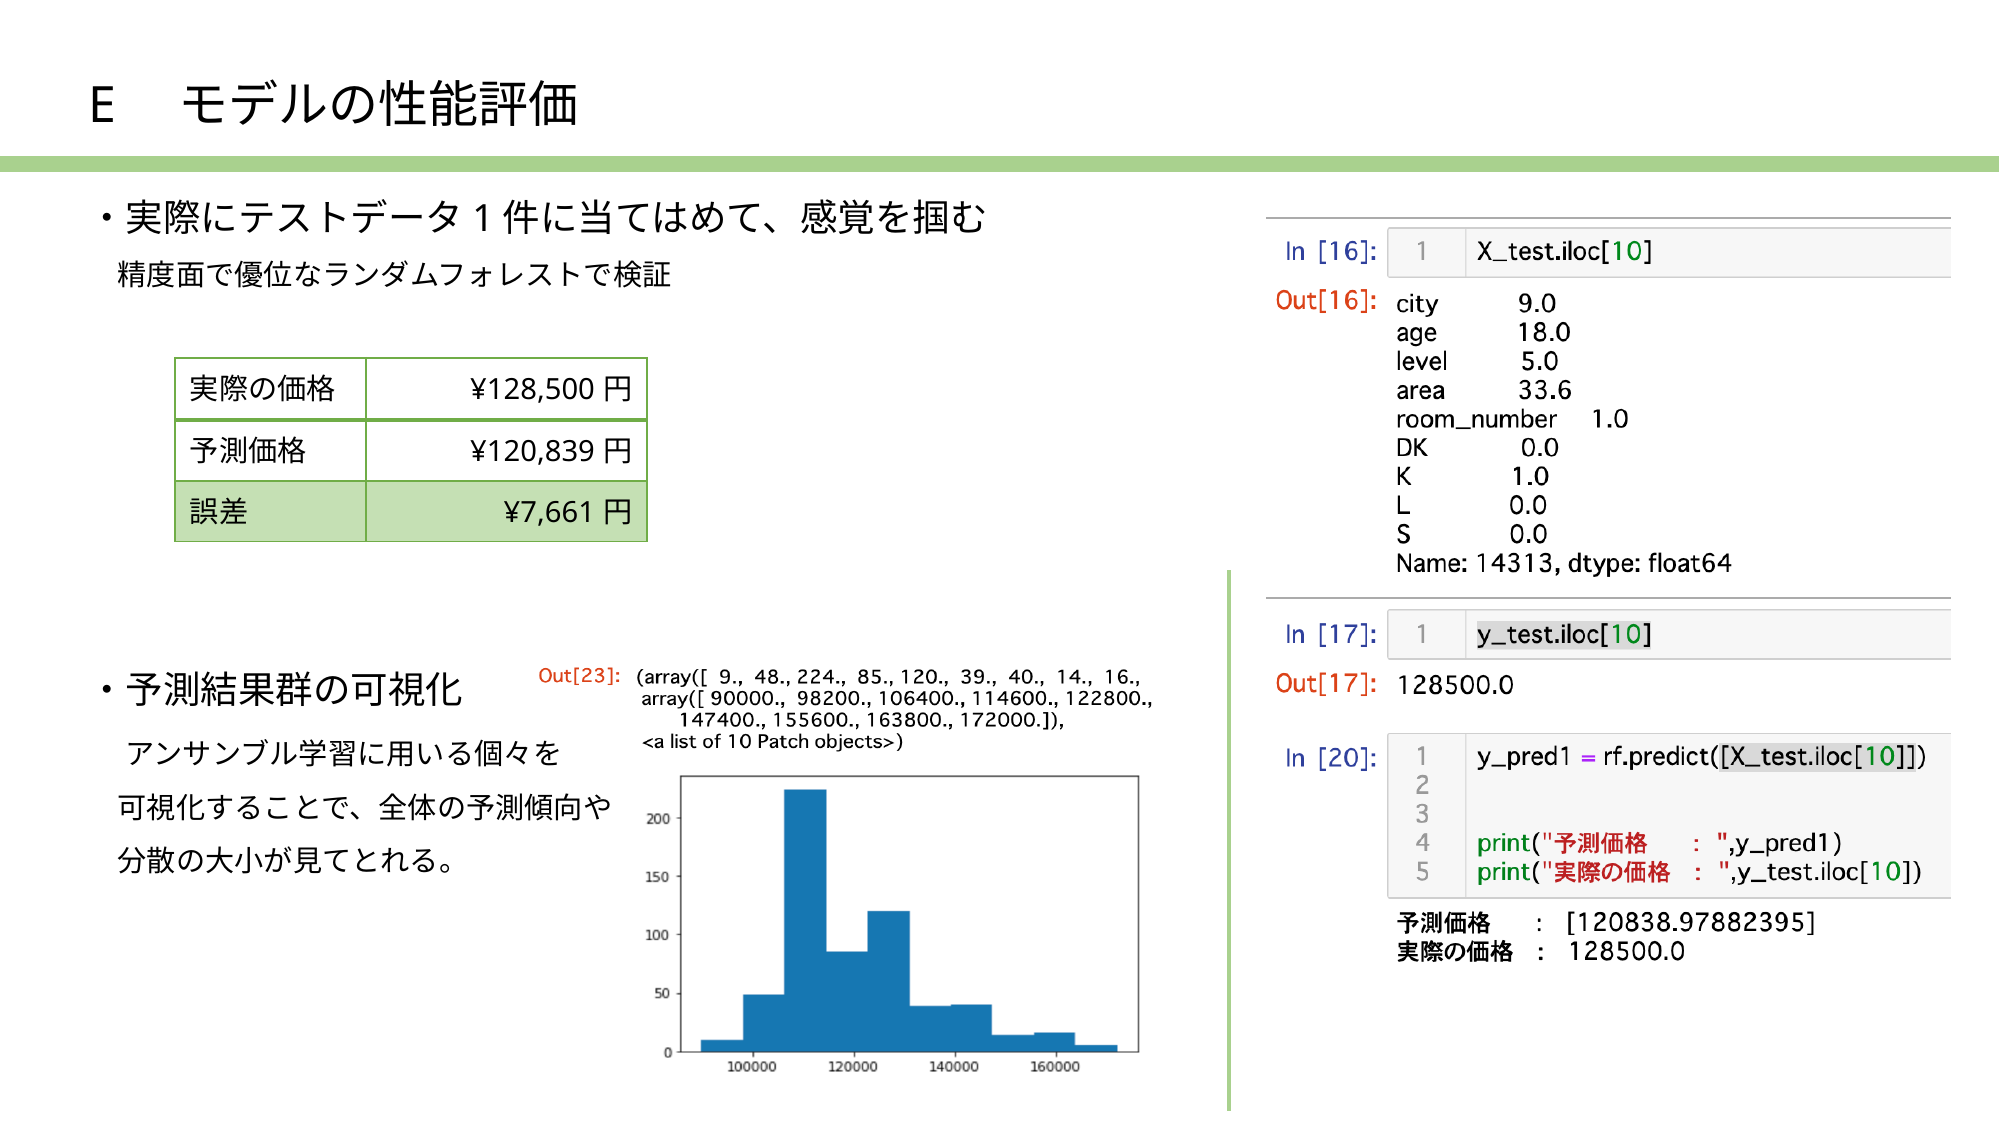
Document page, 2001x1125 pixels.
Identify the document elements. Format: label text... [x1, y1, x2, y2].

table_cell 誤差 [176, 482, 365, 541]
text_box [1226, 569, 1232, 1112]
table_header 実際の価格 [176, 359, 365, 418]
text_box [0, 155, 2000, 173]
picture [1266, 210, 1951, 973]
table_cell ¥7,661円 [367, 482, 646, 541]
text_box ・実際にテストデータ1件に当てはめて、感覚を掴む 精度面で優位なランダムフォレストで検証 ・予測結果群の可視化 アンサンブル学習に用いる個々を 可視化することで、全体の予測傾向や 分散の大小が見てとれる。 [73, 191, 1192, 891]
table_cell ¥120,839円 [367, 422, 646, 480]
table_header ¥128,500円 [367, 359, 646, 418]
list E モデルの性能評価 [73, 72, 991, 155]
picture [531, 659, 1158, 1094]
table_cell 予測価格 [176, 422, 365, 480]
